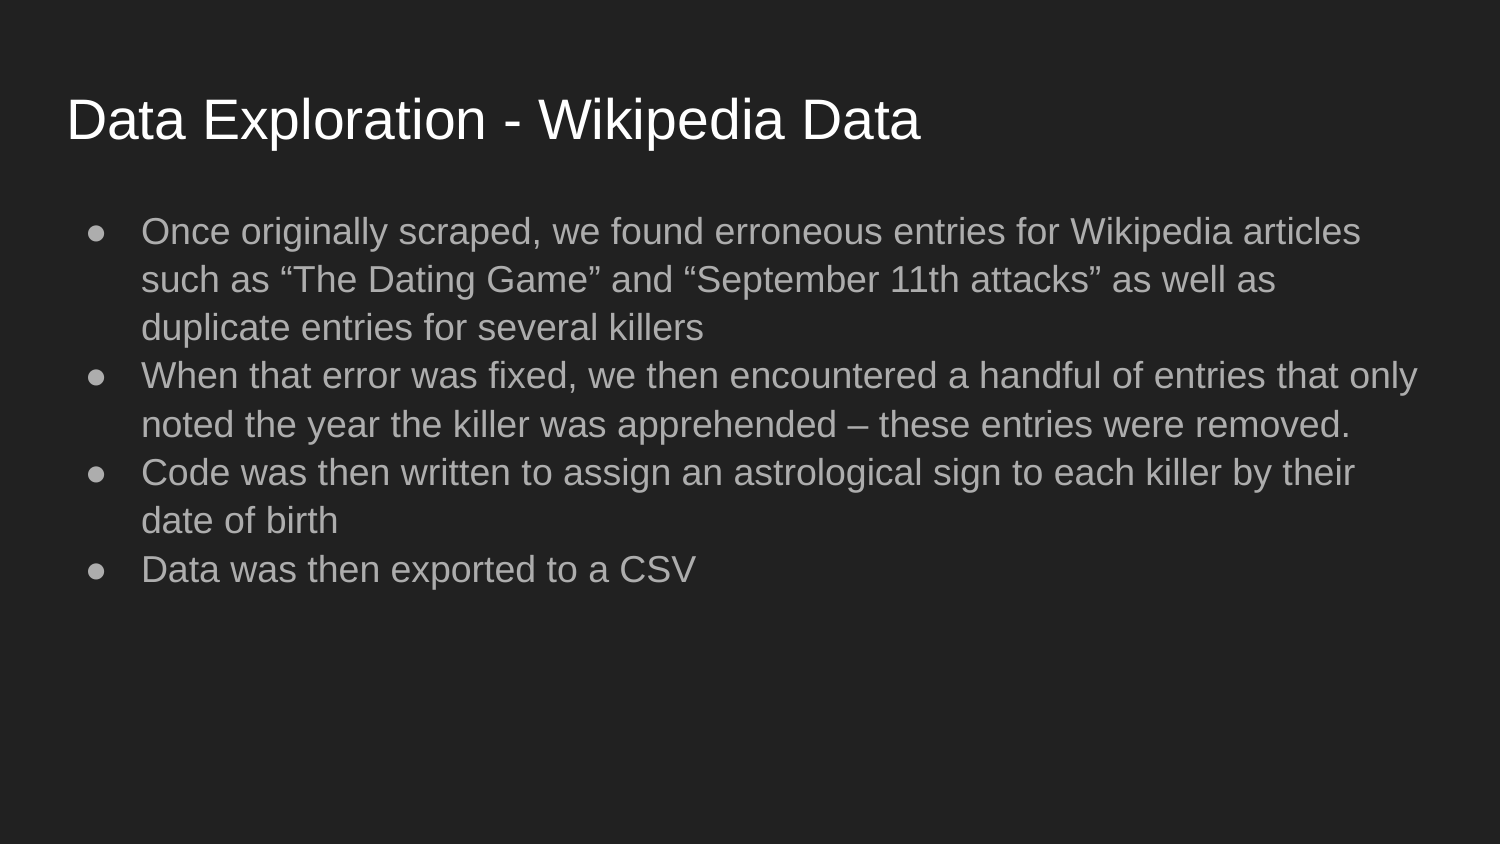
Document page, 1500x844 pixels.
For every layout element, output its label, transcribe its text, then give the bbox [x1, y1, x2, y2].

list Once originally scraped, we found erroneous entries for Wikipedia articles such as “The Dating Game” and “September 11th attacks” as well as duplicate entries for several killers When that error was fixed, we then encountered a handful of entries that only noted the year the killer was apprehended – these entries were removed. Code was then written to assign an astrological sign to each killer by their date of birth Data was then exported to a CSV [51, 189, 1449, 750]
title Data Exploration - Wikipedia Data [51, 72, 1449, 167]
